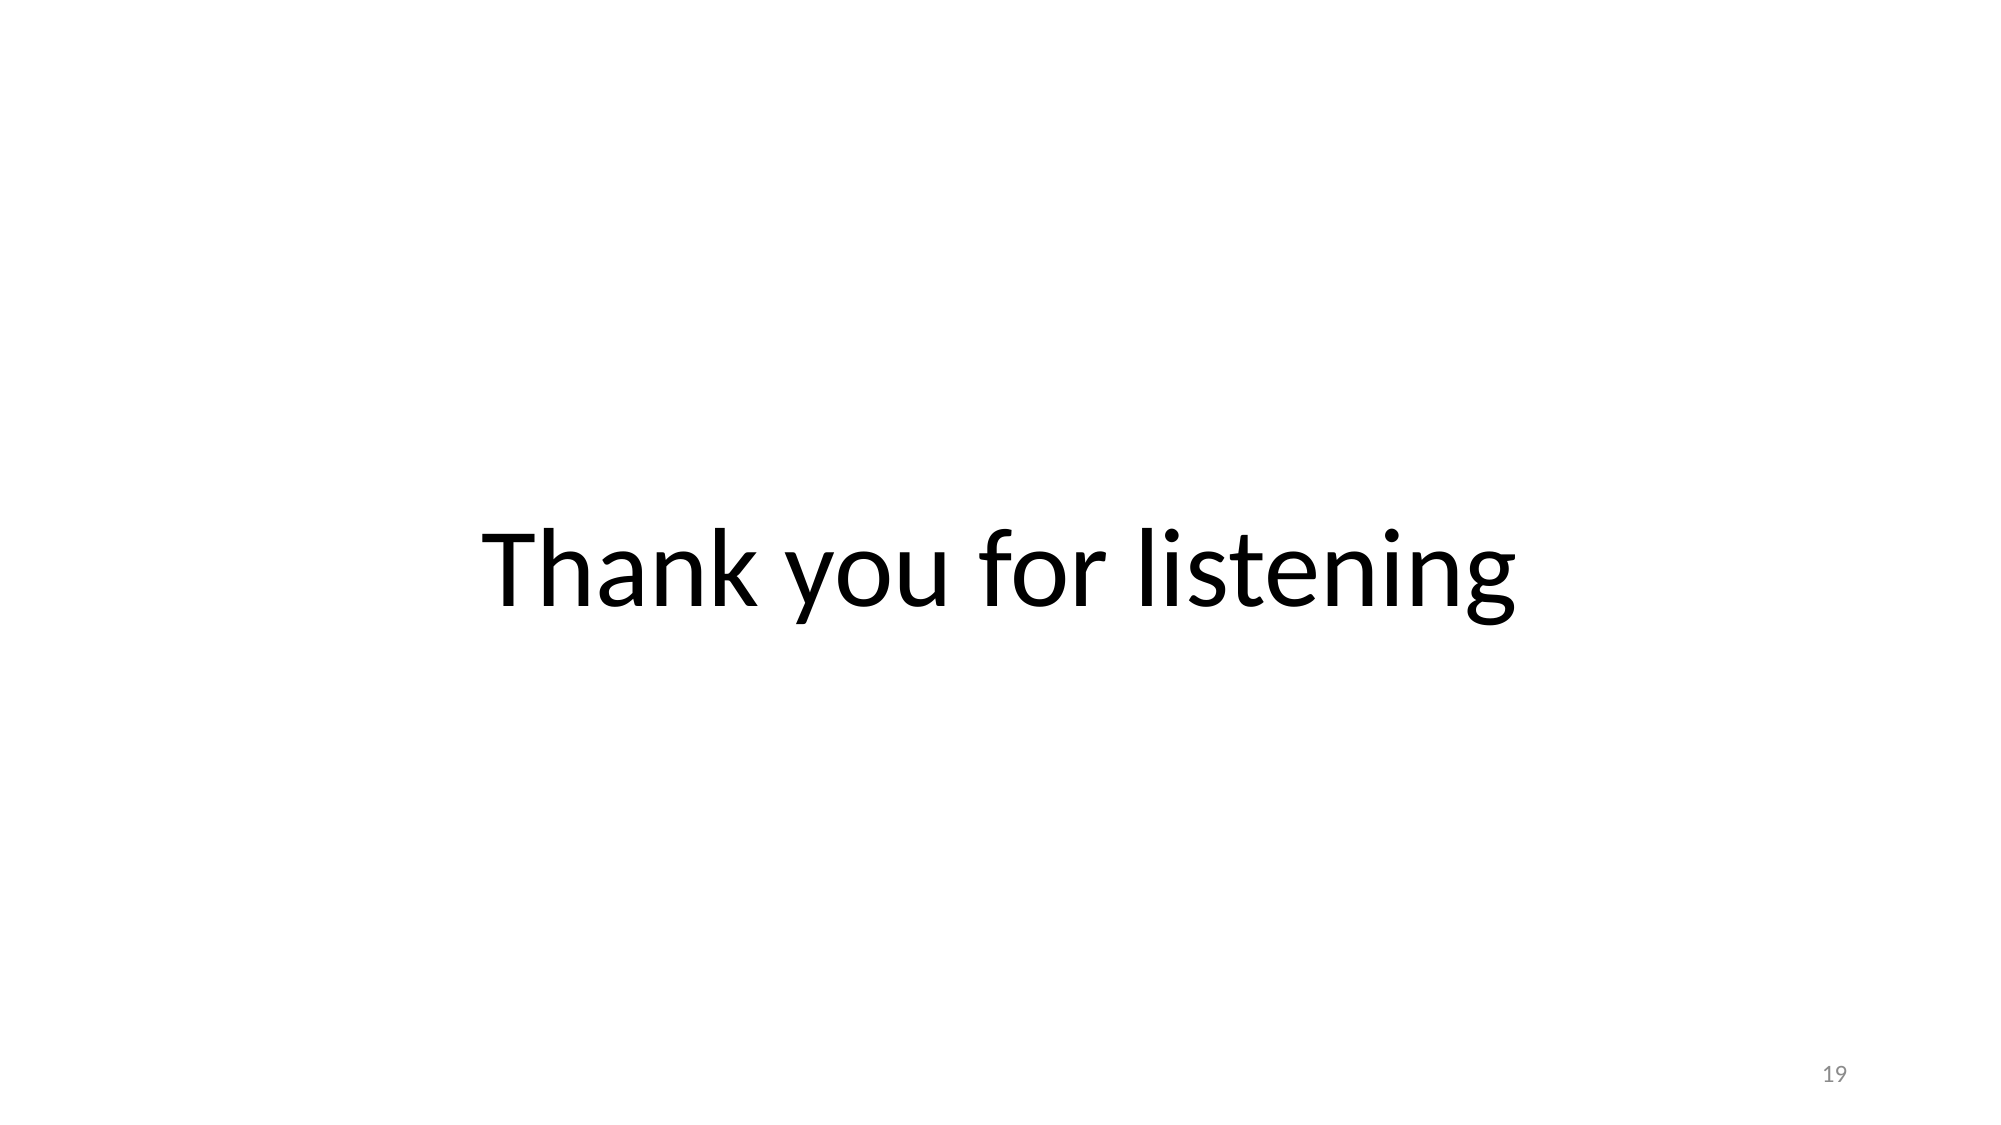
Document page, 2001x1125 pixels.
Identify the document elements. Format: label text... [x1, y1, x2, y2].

text_box Thank you for listening [466, 486, 1534, 637]
slide_number 19 [1412, 1042, 1863, 1103]
